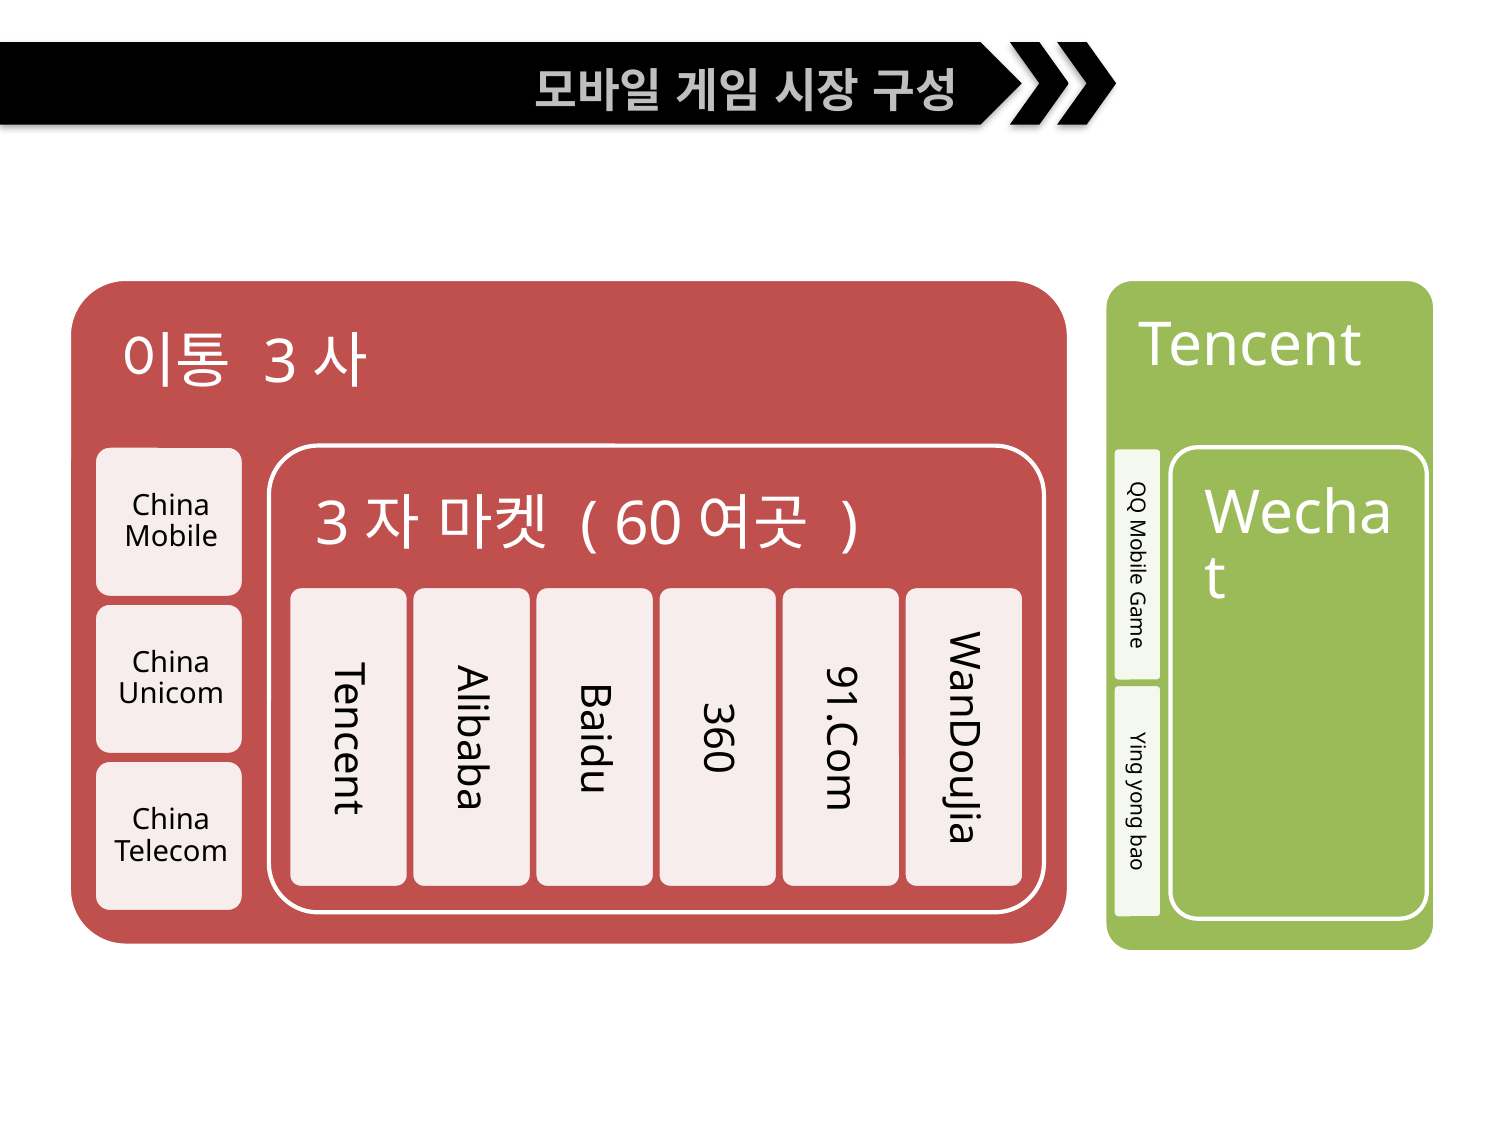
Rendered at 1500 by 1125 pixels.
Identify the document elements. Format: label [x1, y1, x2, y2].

text_box [0, 41, 1117, 125]
text_box [68, 278, 1070, 946]
text_box [1104, 278, 1436, 953]
